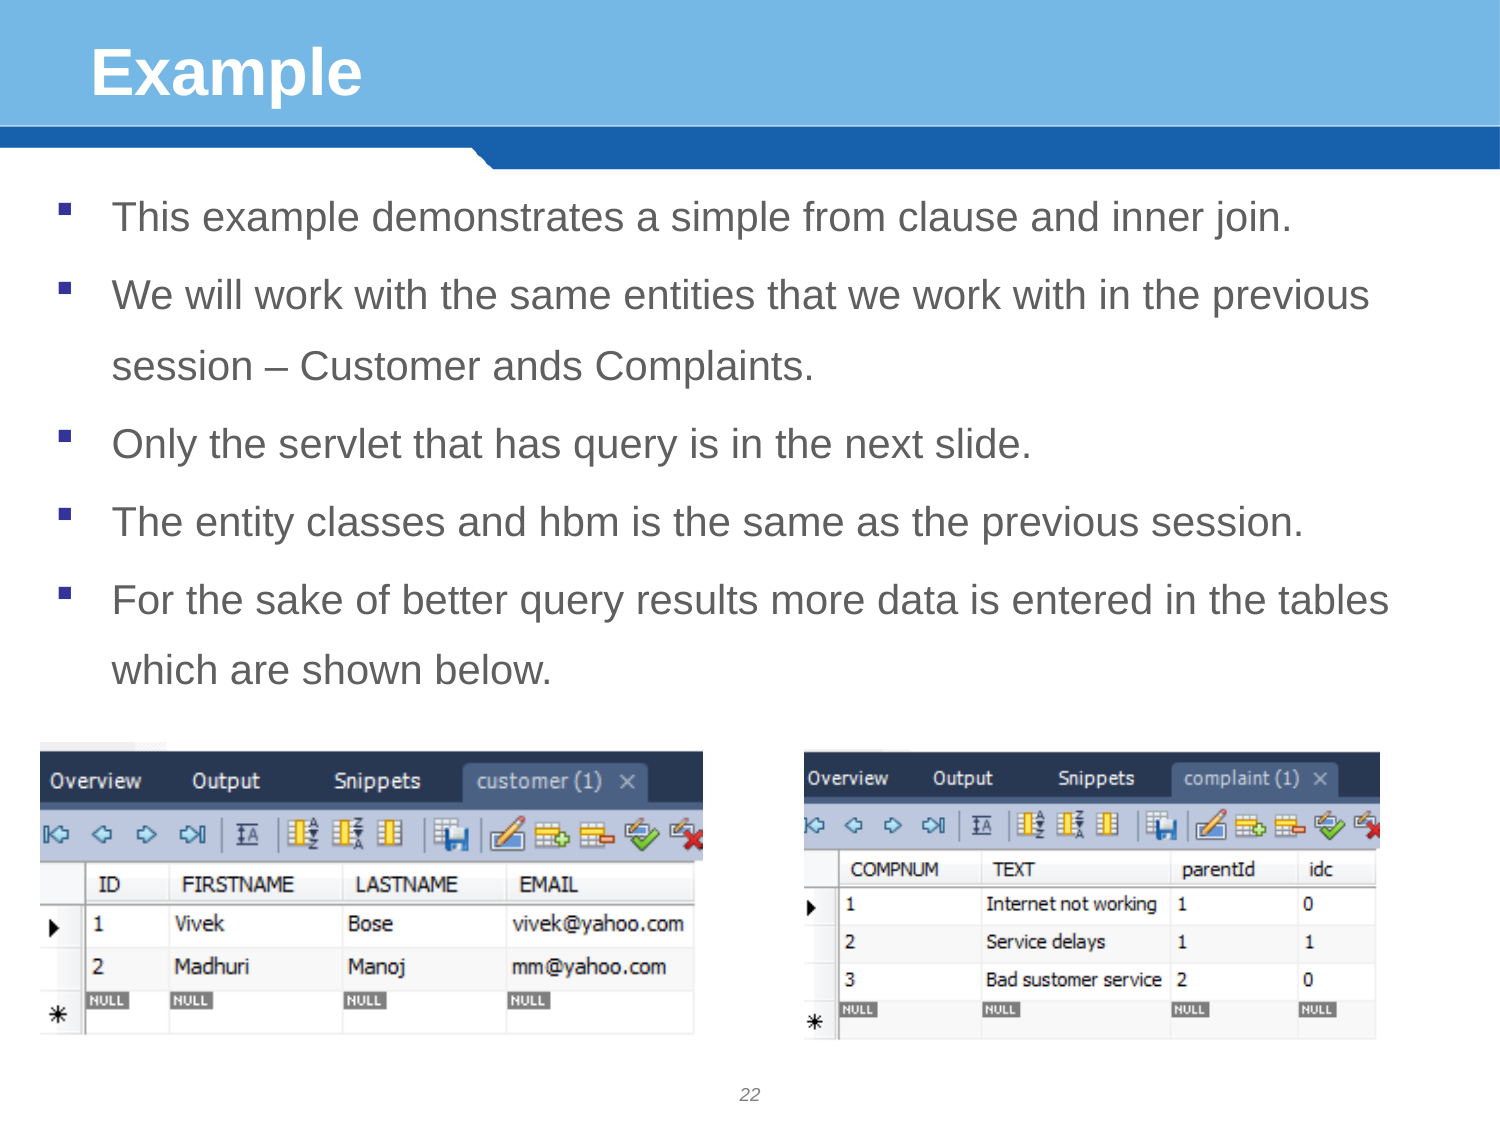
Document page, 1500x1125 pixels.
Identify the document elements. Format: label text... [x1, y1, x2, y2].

picture [40, 742, 704, 1043]
picture [0, 0, 1500, 188]
list This example demonstrates a simple from clause and inner join. We will work with the same entities that we work with in the previous session – Customer ands Complaints. Only the servlet that has query is in the next slide. The entity classes and hbm is the same as the previous session. For the sake of better query results more data is entered in the tables which are shown below. [40, 162, 1463, 676]
title Example [74, 0, 1426, 138]
slide_number 22 [574, 1074, 926, 1115]
picture [803, 749, 1380, 1048]
